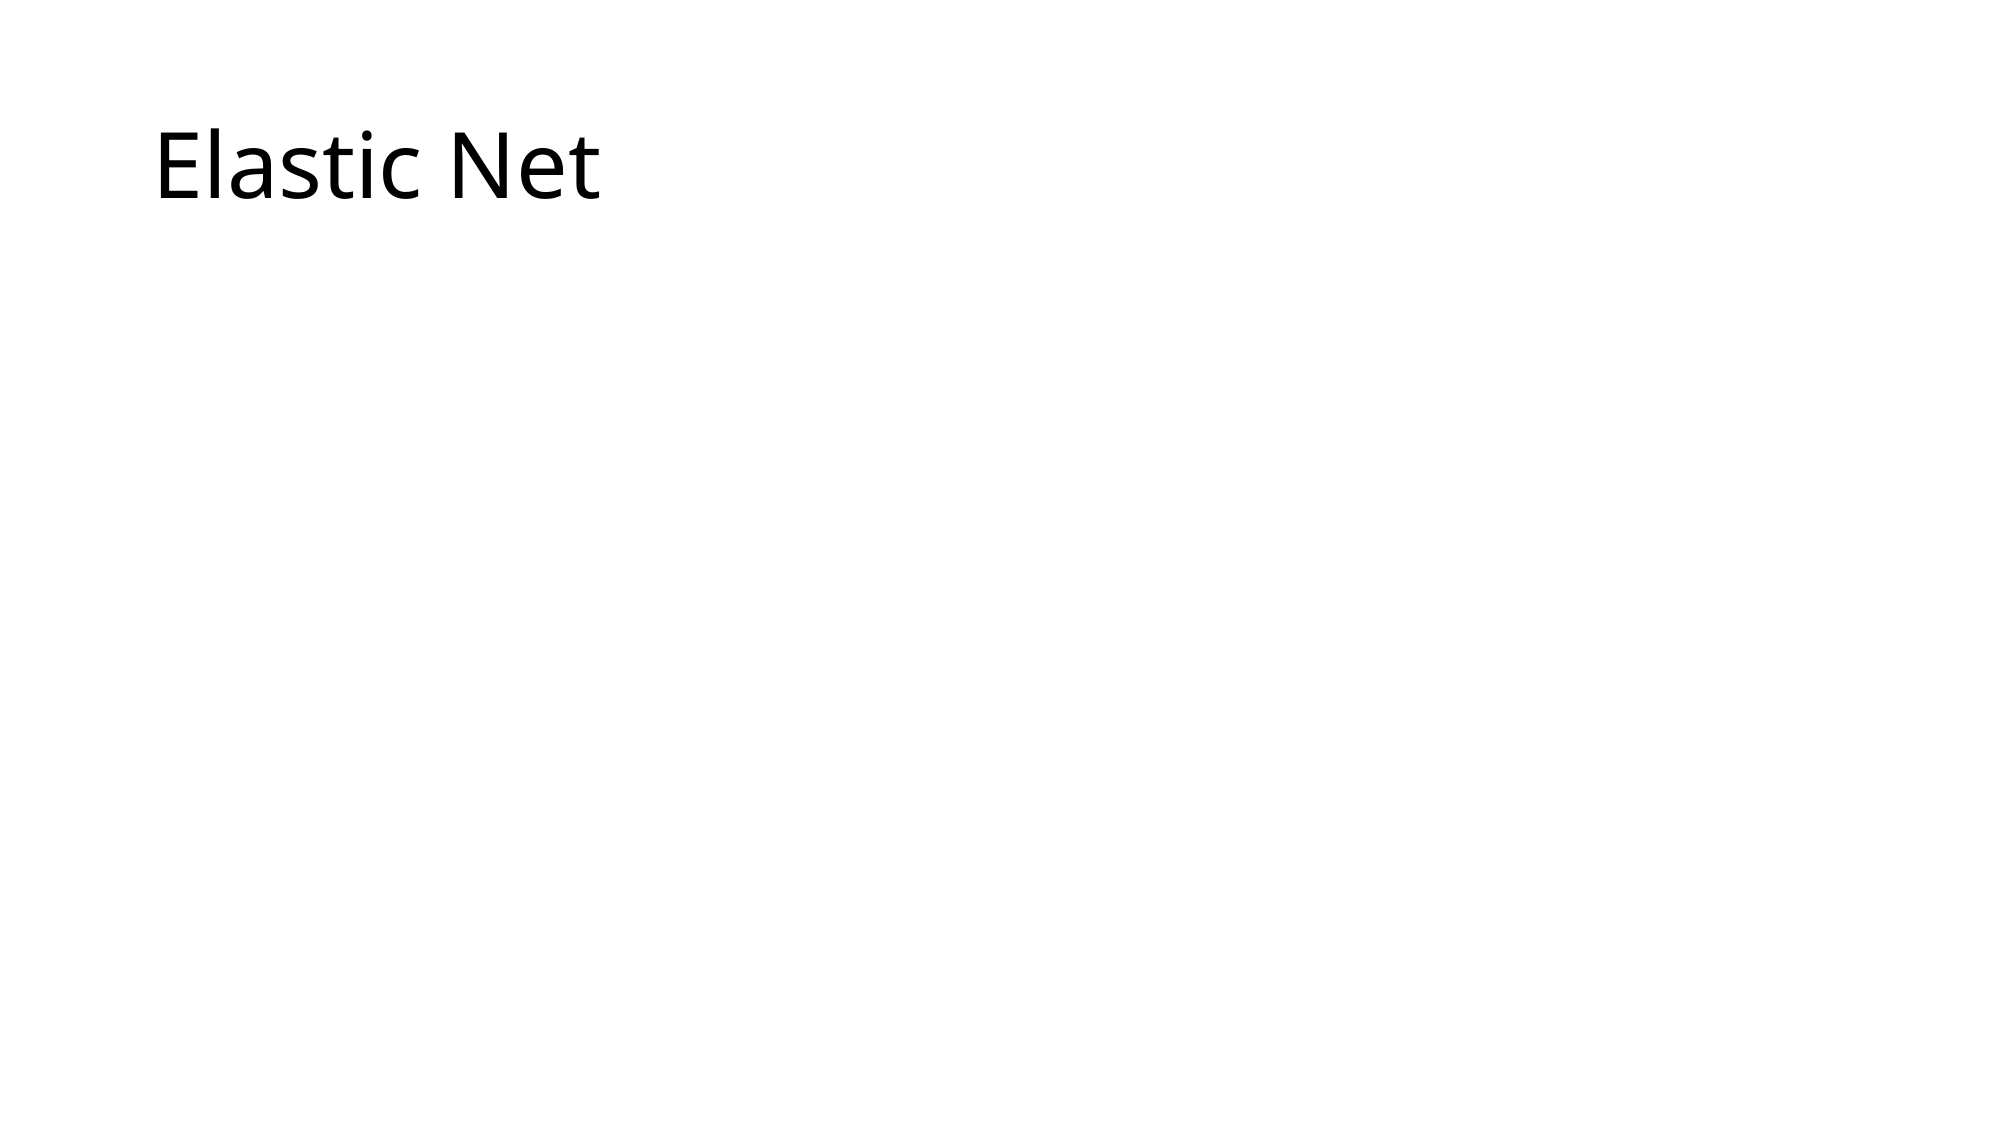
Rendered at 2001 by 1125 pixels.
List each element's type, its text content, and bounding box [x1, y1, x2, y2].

title Elastic Net [137, 59, 1863, 278]
